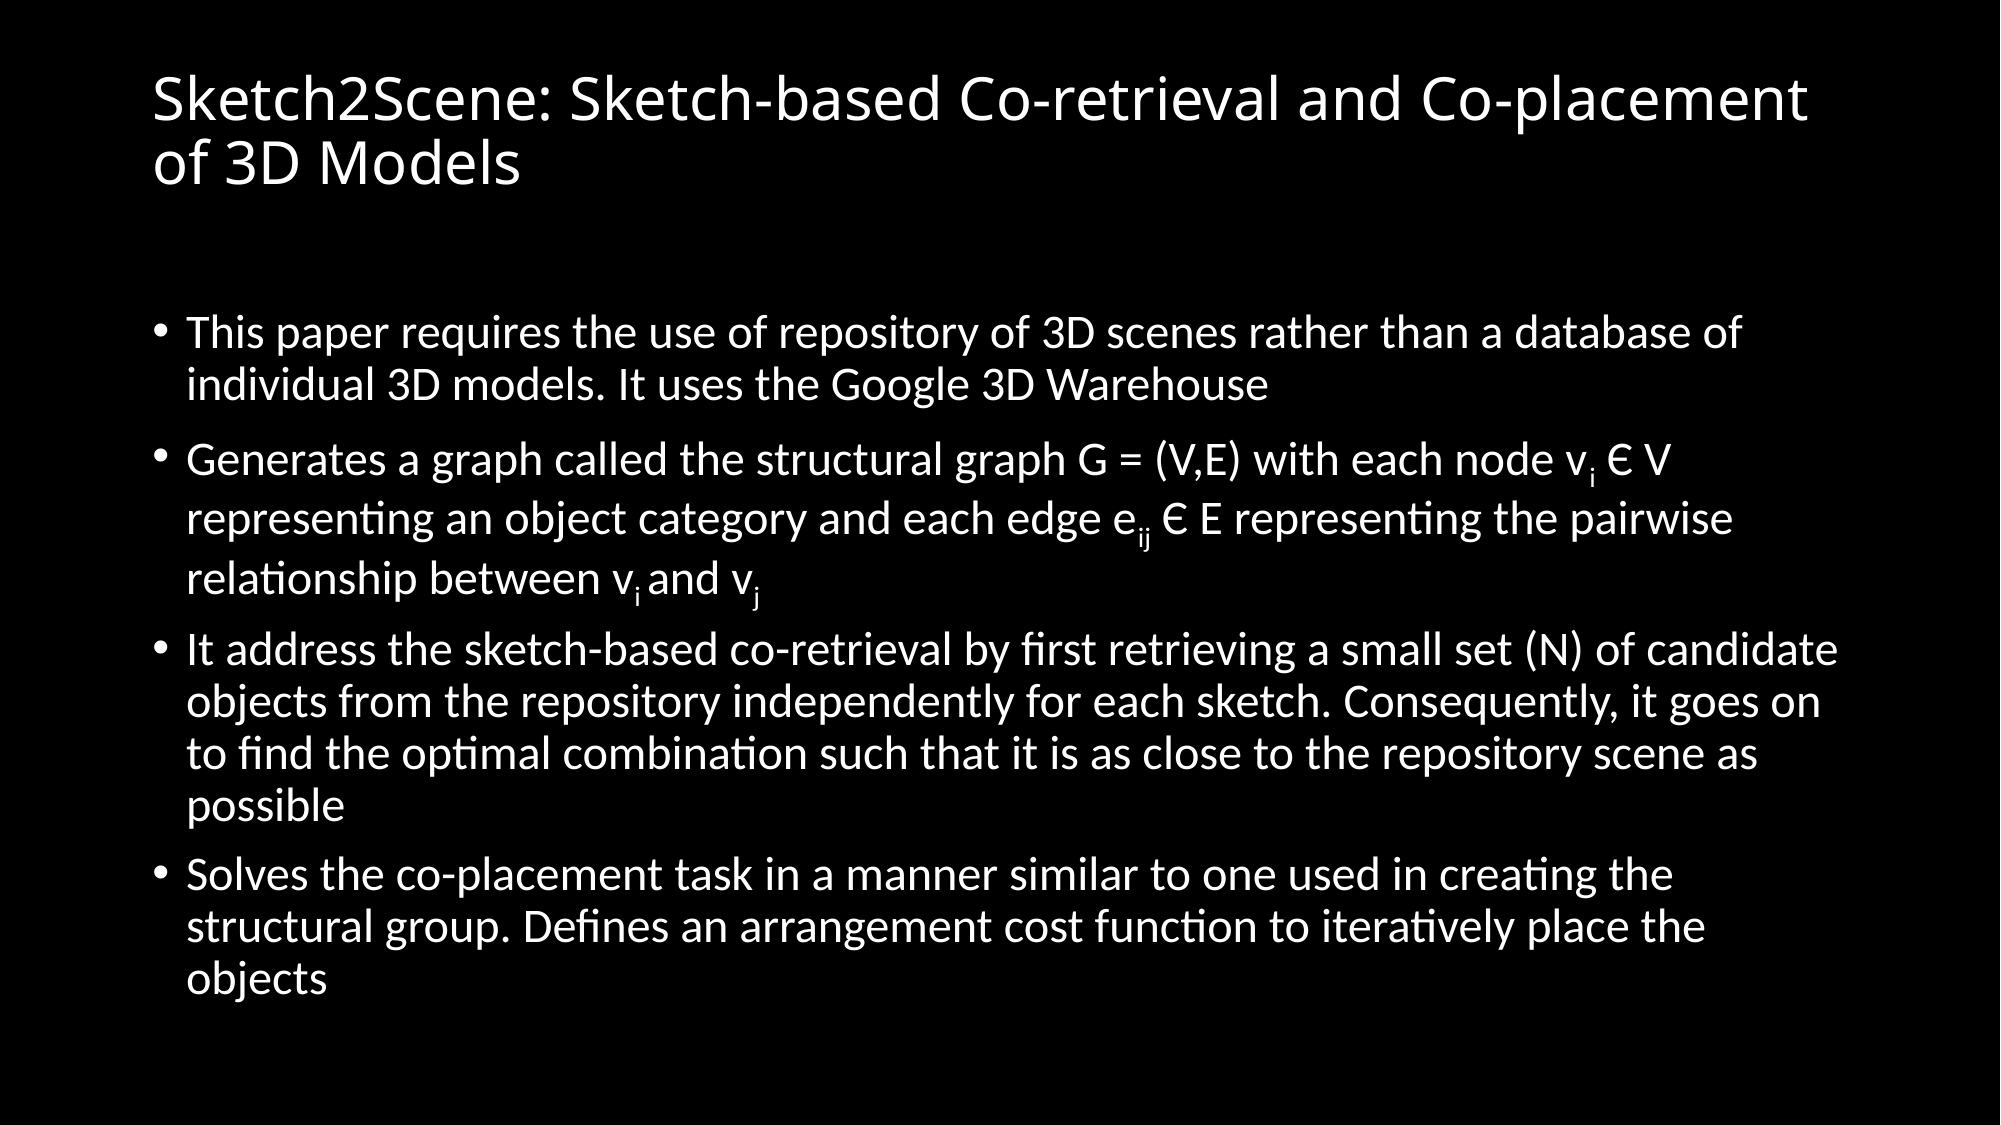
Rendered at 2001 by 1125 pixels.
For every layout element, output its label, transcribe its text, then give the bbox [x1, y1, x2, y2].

list This paper requires the use of repository of 3D scenes rather than a database of individual 3D models. It uses the Google 3D Warehouse Generates a graph called the structural graph G = (V,E) with each node vi Є V representing an object category and each edge eij Є E representing the pairwise relationship between vi and vj It address the sketch-based co-retrieval by first retrieving a small set (N) of candidate objects from the repository independently for each sketch. Consequently, it goes on to find the optimal combination such that it is as close to the repository scene as possible Solves the co-placement task in a manner similar to one used in creating the structural group. Defines an arrangement cost function to iteratively place the objects [137, 299, 1863, 1014]
title Sketch2Scene: Sketch-based Co-retrieval and Co-placement of 3D Models [137, 59, 1863, 278]
